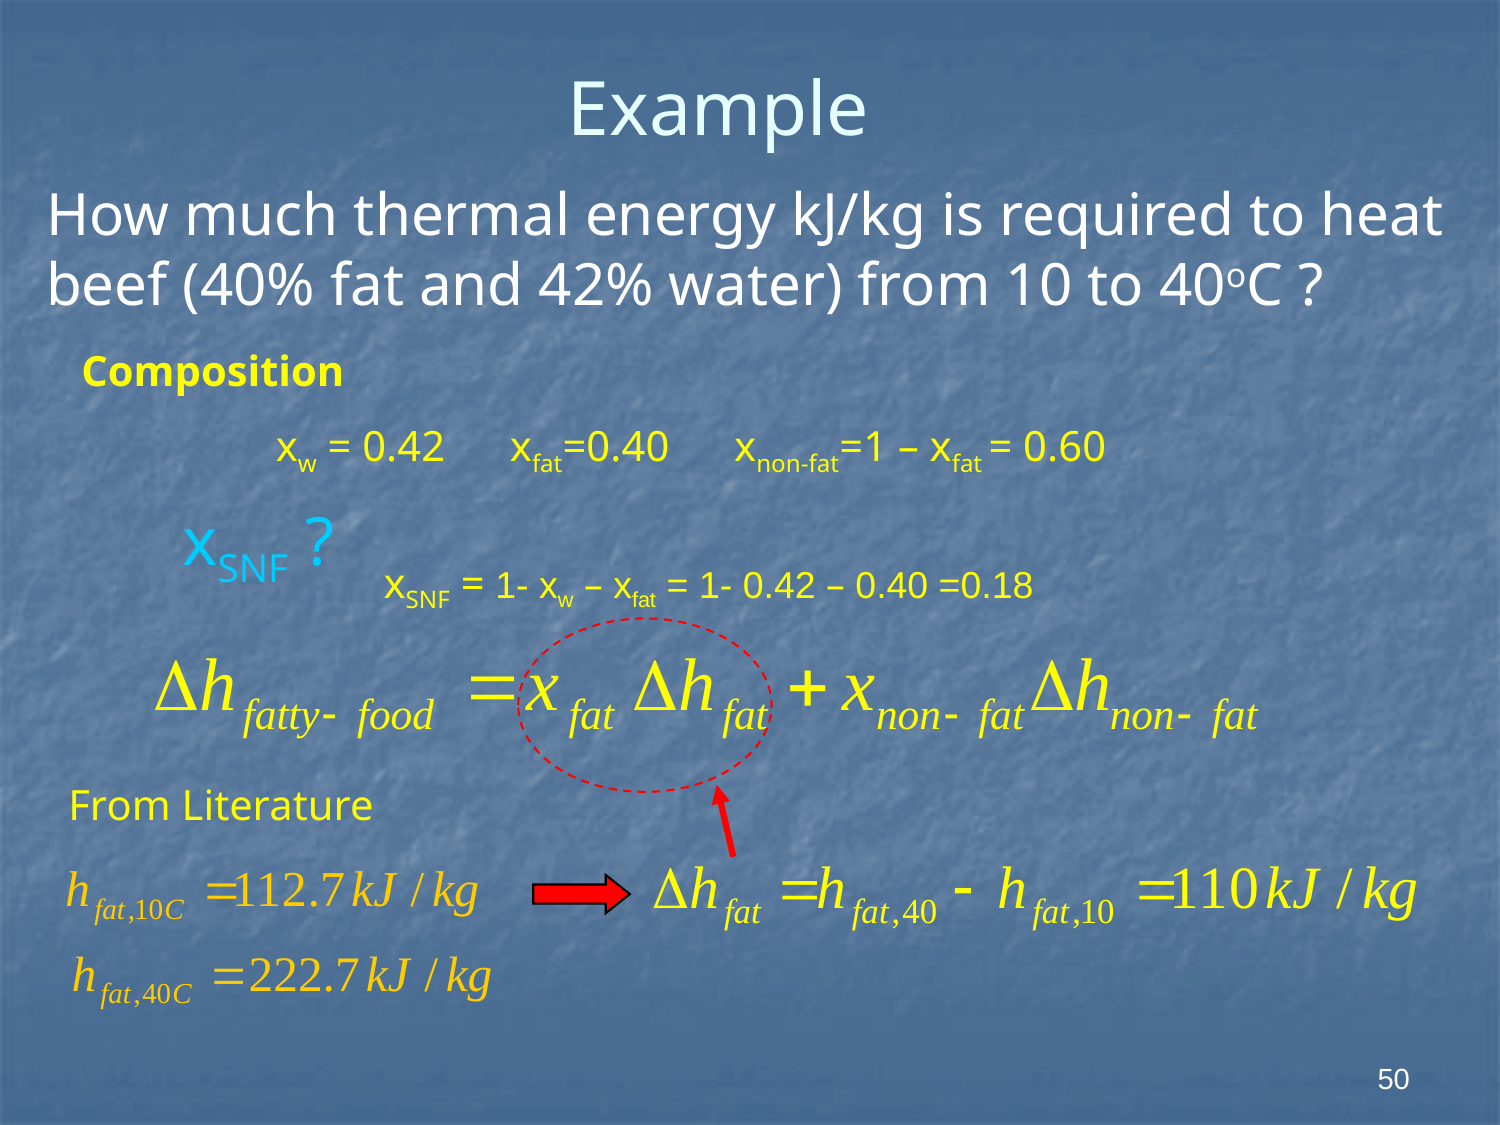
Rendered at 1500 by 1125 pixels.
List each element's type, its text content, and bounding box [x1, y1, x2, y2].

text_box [517, 618, 772, 857]
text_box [57, 770, 507, 1020]
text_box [533, 848, 1432, 944]
text_box xSNF ? [167, 491, 350, 598]
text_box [141, 635, 512, 755]
text_box How much thermal energy kJ/kg is required to heat beef (40% fat and 42% water) from 10 to 40oC ? [31, 169, 1474, 325]
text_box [66, 337, 1152, 478]
text_box Example [553, 52, 885, 158]
slide_number 50 [1074, 1024, 1426, 1103]
text_box xSNF = 1- xw – xfat = 1- 0.42 – 0.40 =0.18 [368, 549, 1049, 622]
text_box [777, 635, 1273, 755]
